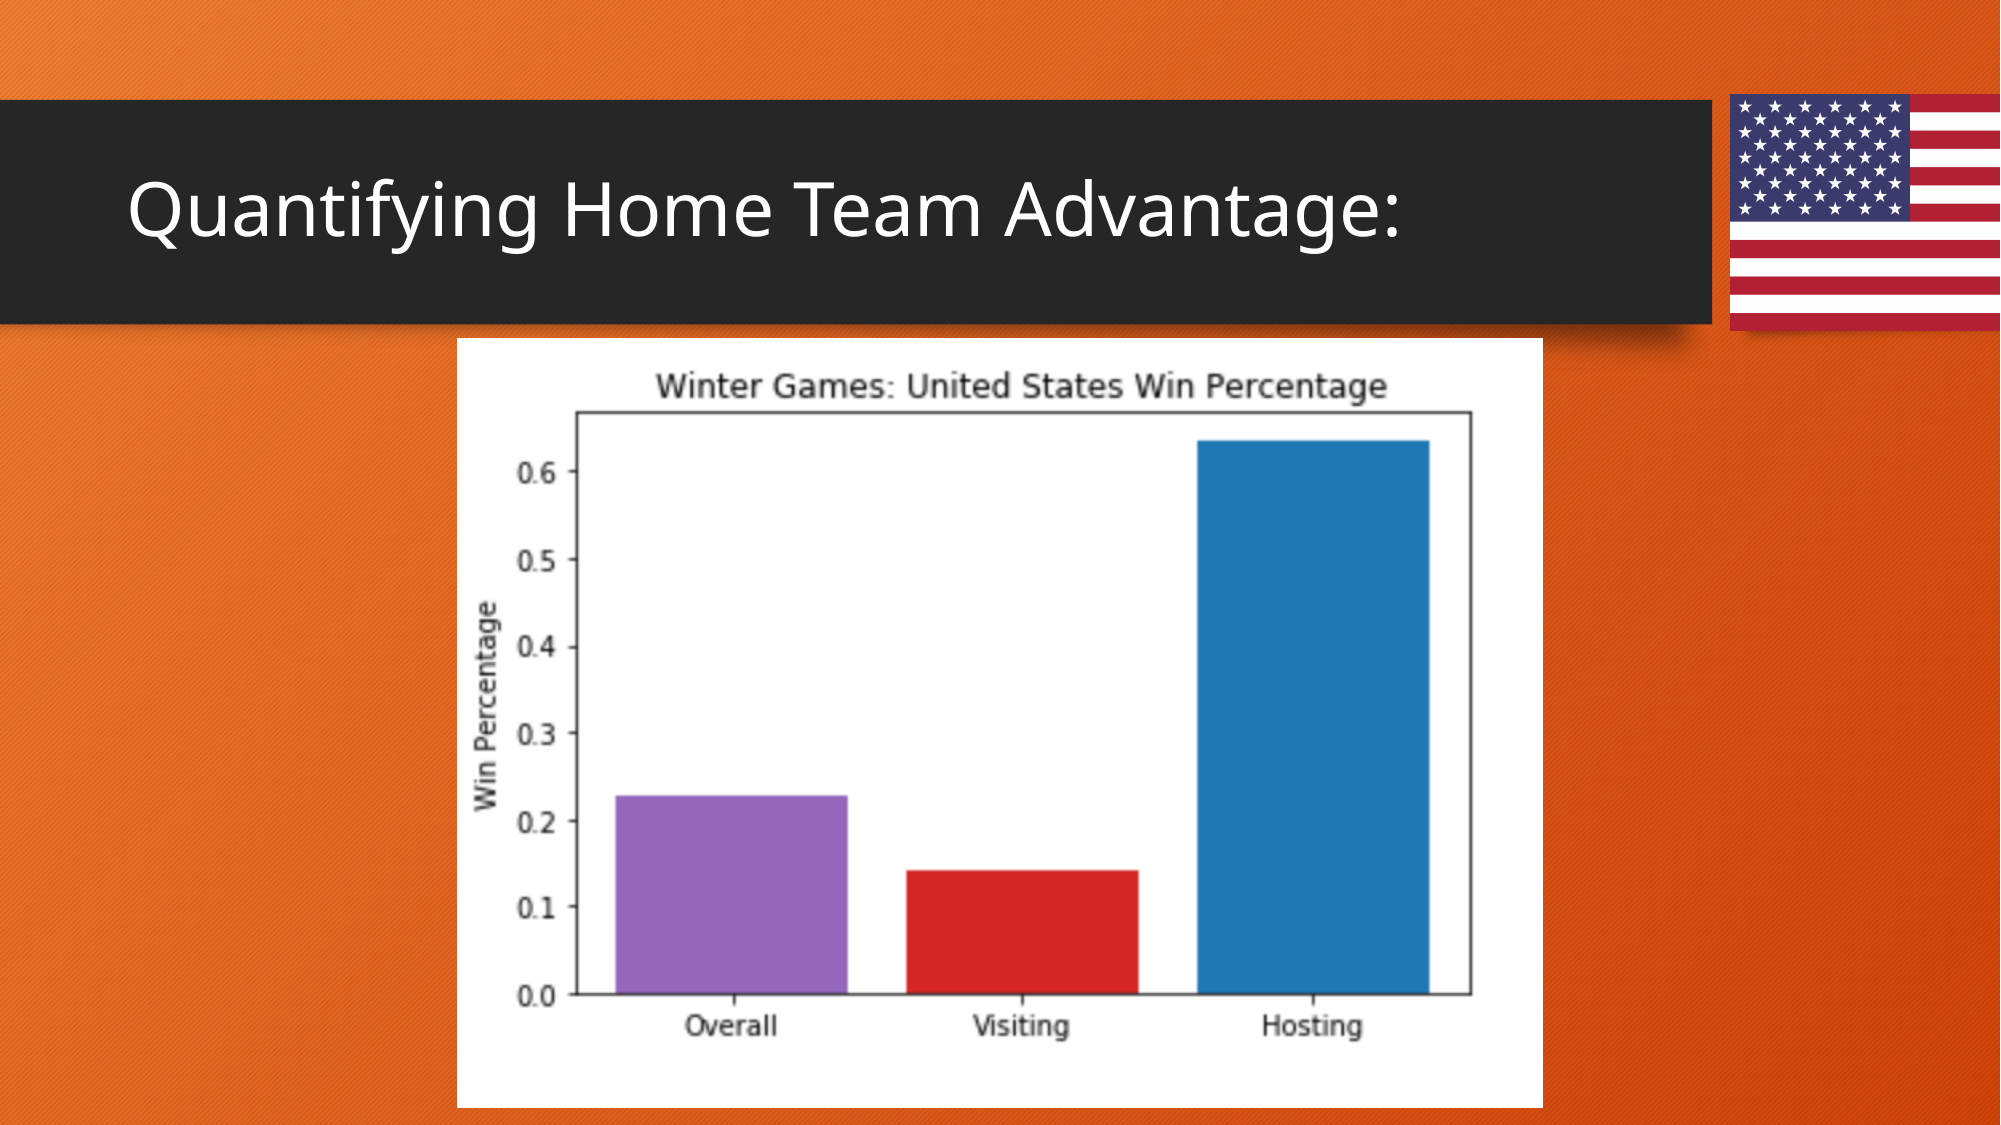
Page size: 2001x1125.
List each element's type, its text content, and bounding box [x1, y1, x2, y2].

title Quantifying Home Team Advantage: [111, 123, 1689, 301]
picture [1730, 93, 2000, 347]
picture [0, 325, 1713, 1108]
